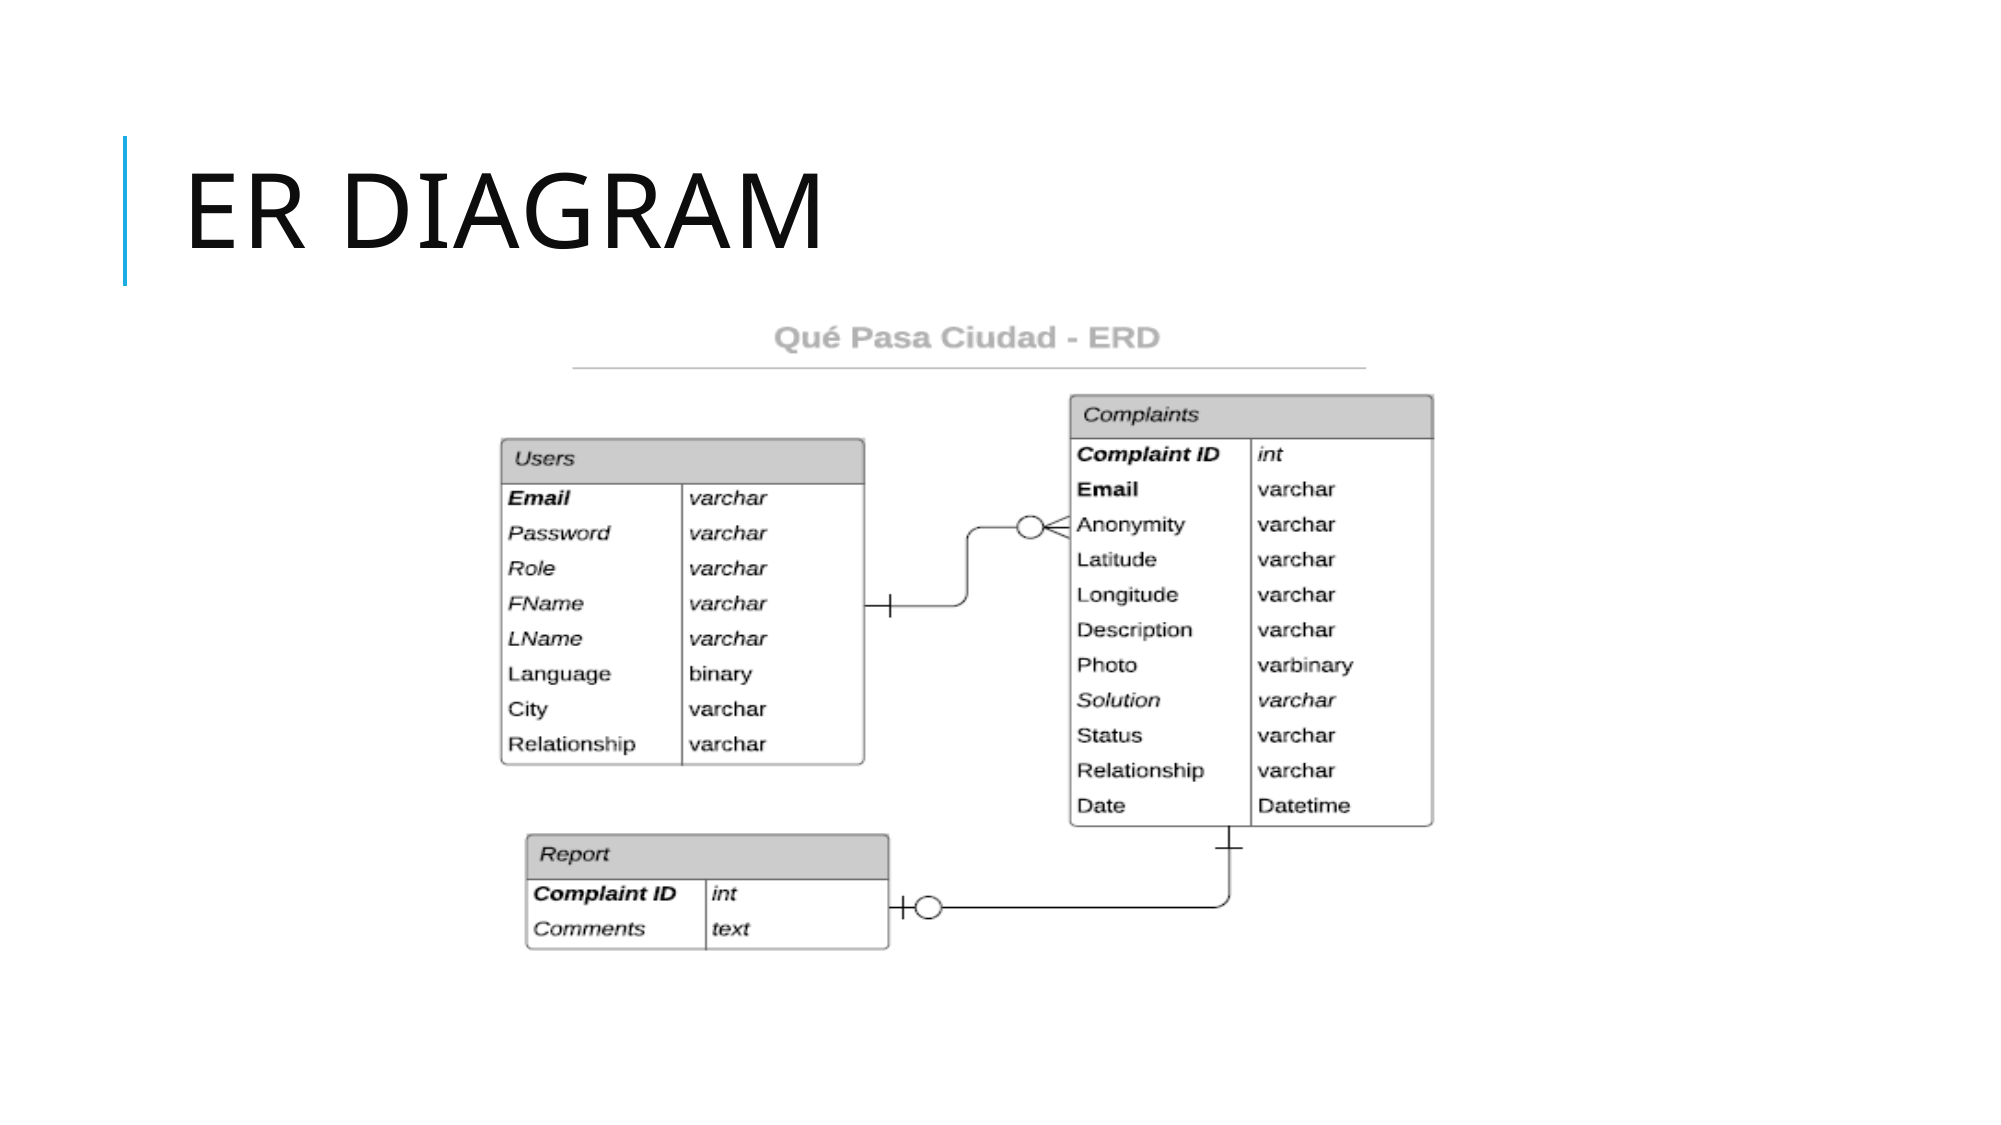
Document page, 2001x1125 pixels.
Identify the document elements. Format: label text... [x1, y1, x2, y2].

title ER Diagram [168, 96, 1763, 342]
picture [398, 277, 1571, 1055]
